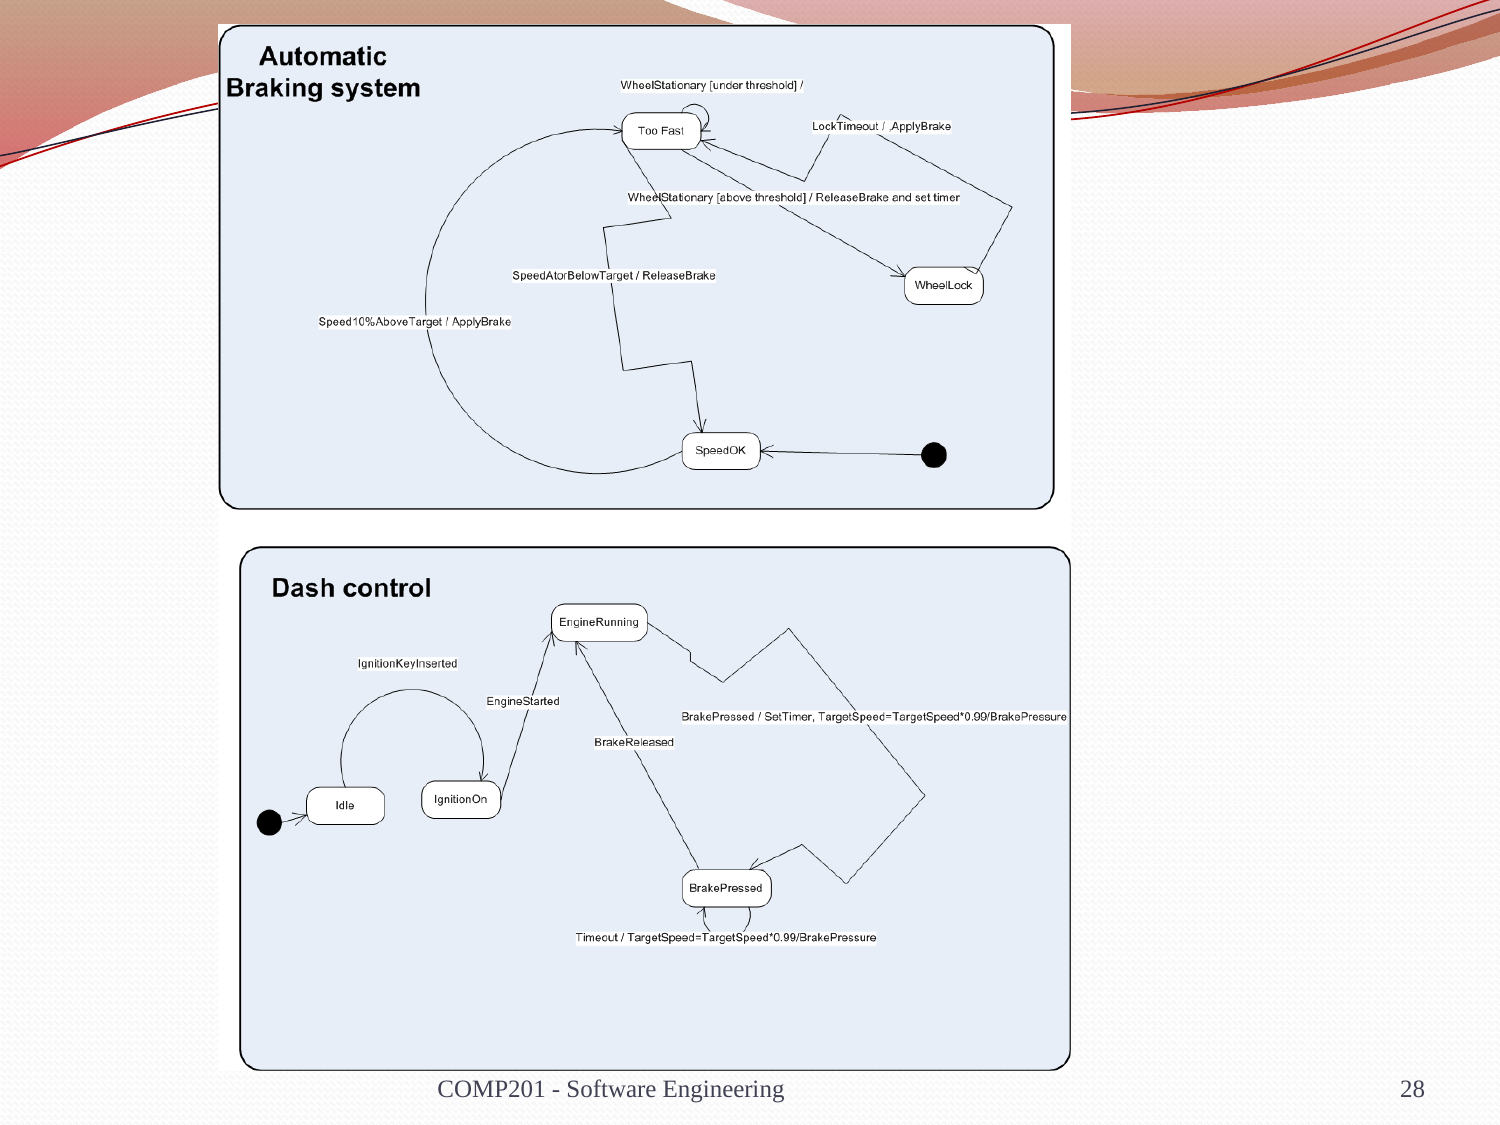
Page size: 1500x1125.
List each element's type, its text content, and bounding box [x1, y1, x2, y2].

footer COMP201 - Software Engineering [437, 1081, 988, 1103]
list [218, 24, 1071, 1071]
slide_number 28 [1299, 1042, 1425, 1103]
